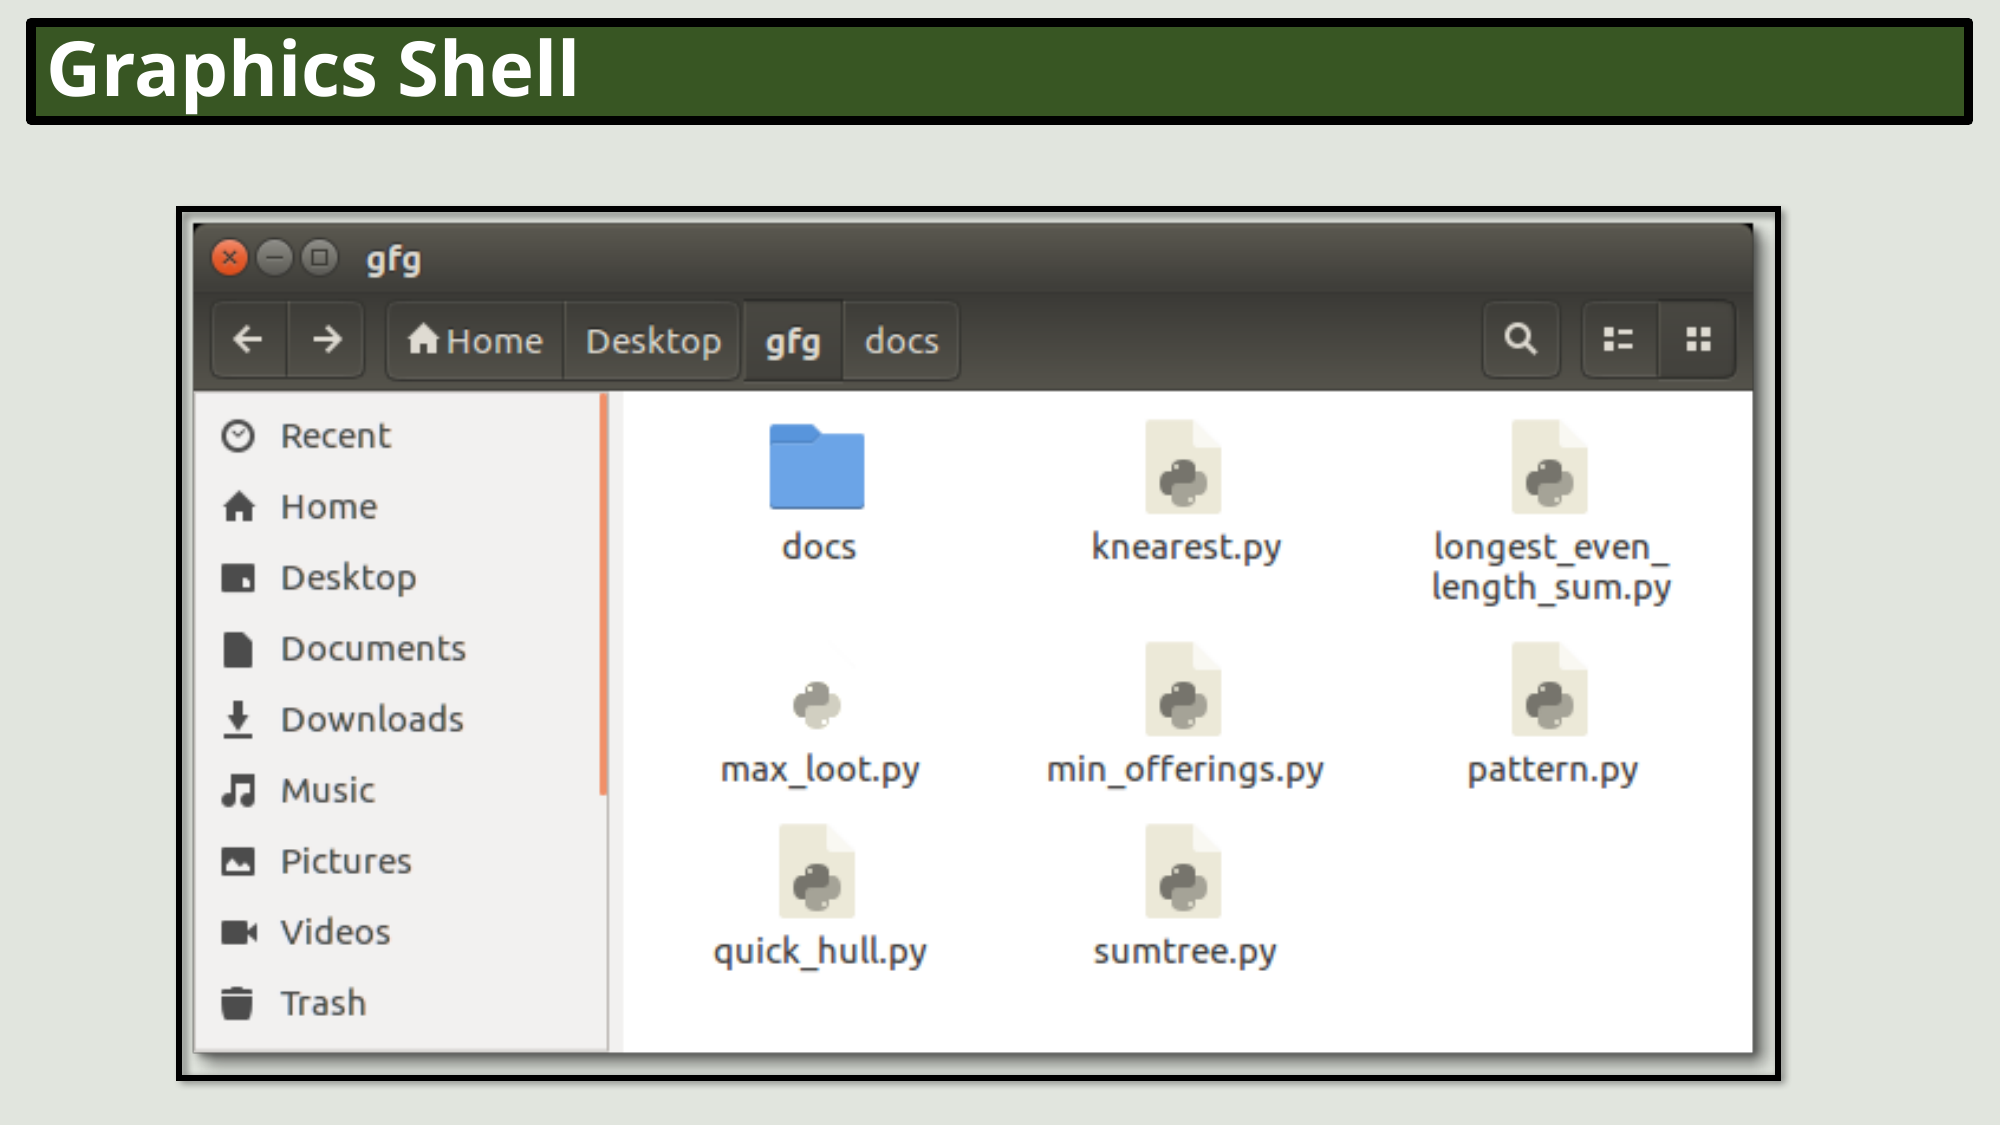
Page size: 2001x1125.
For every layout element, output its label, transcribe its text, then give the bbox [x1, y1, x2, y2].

text_box Graphics Shell [31, 22, 1969, 121]
picture [182, 212, 1775, 1075]
